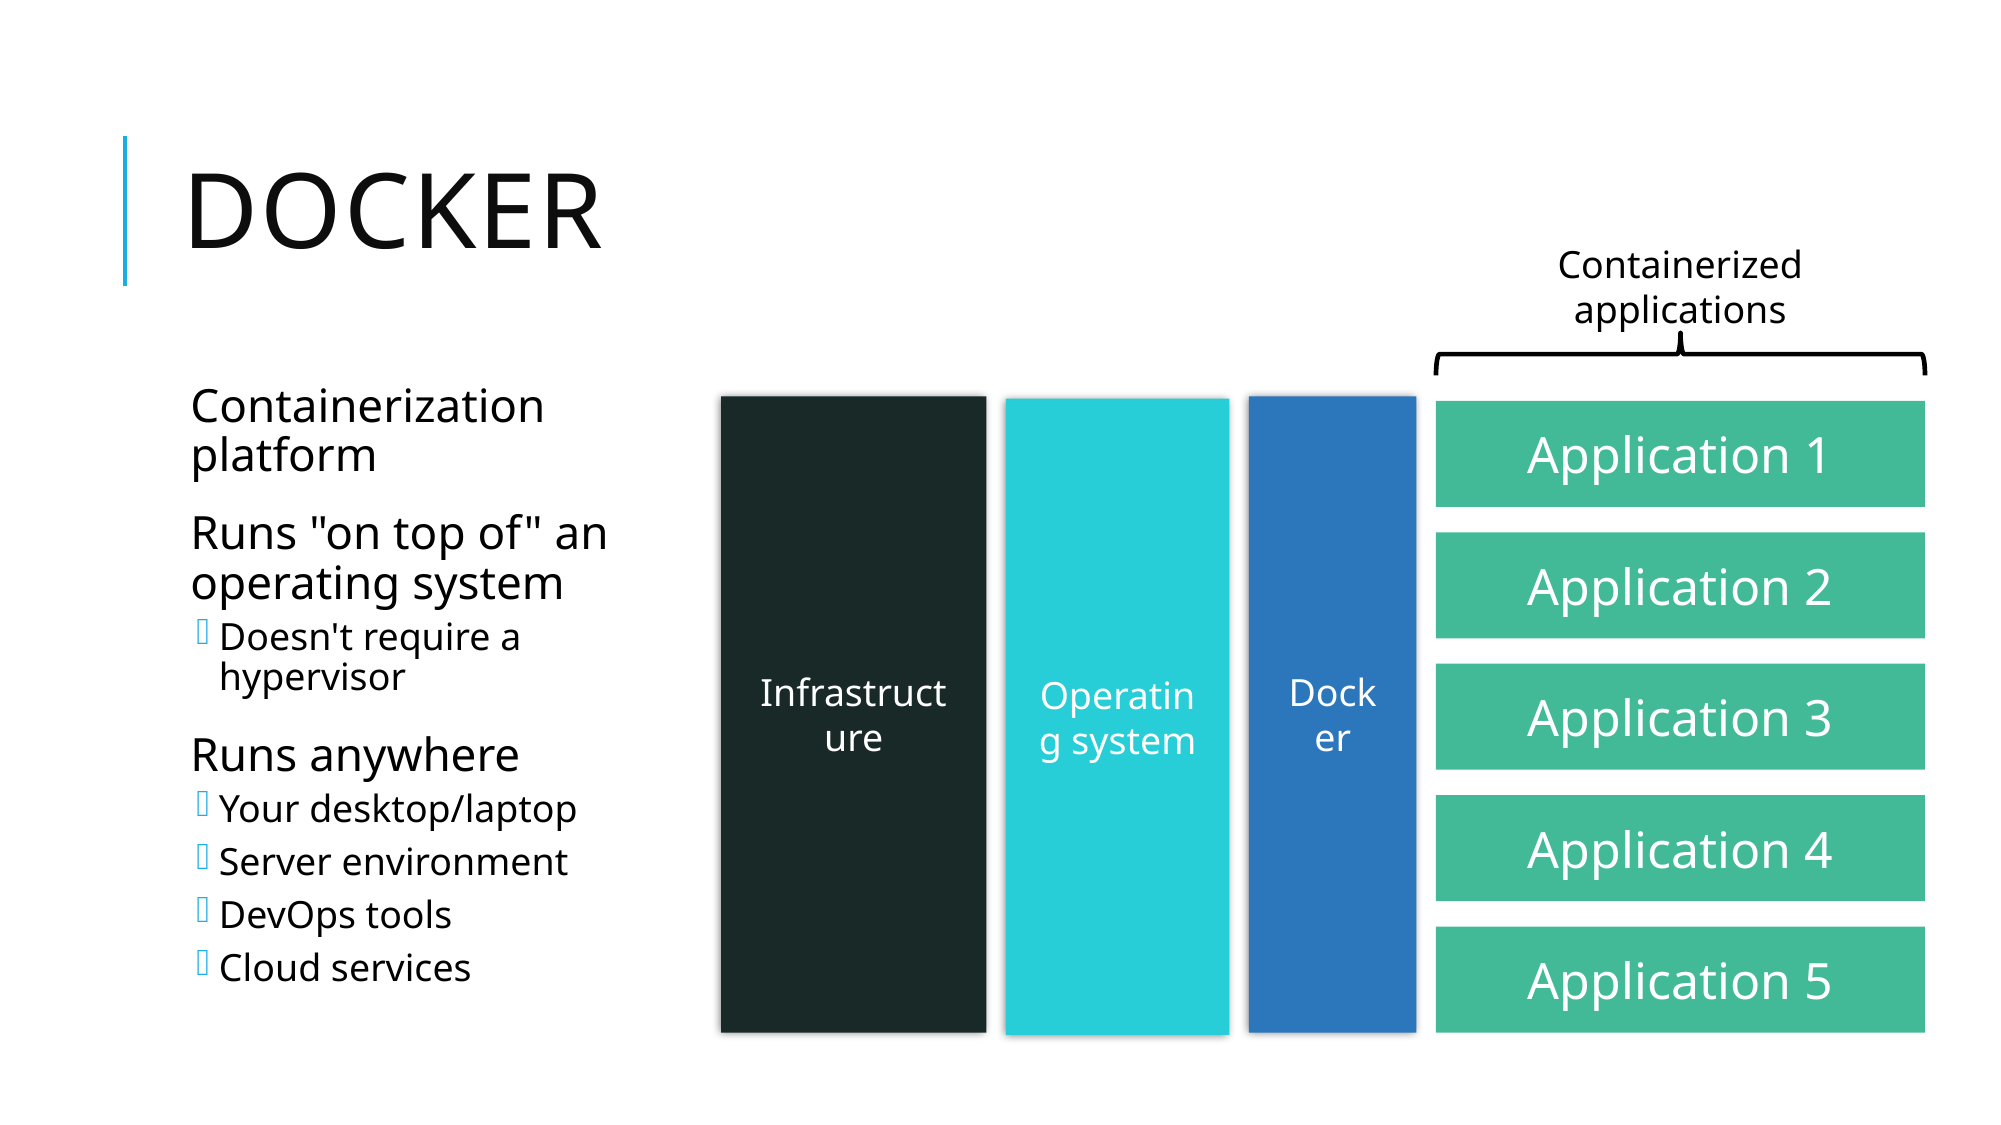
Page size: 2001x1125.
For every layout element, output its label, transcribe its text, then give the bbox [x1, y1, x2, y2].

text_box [720, 264, 1926, 1036]
list Containerization platform Runs "on top of" an operating system Doesn't require a hypervisor Runs anywhere Your desktop/laptop Server environment DevOps tools Cloud services [168, 375, 704, 1035]
title Docker [168, 96, 1763, 342]
